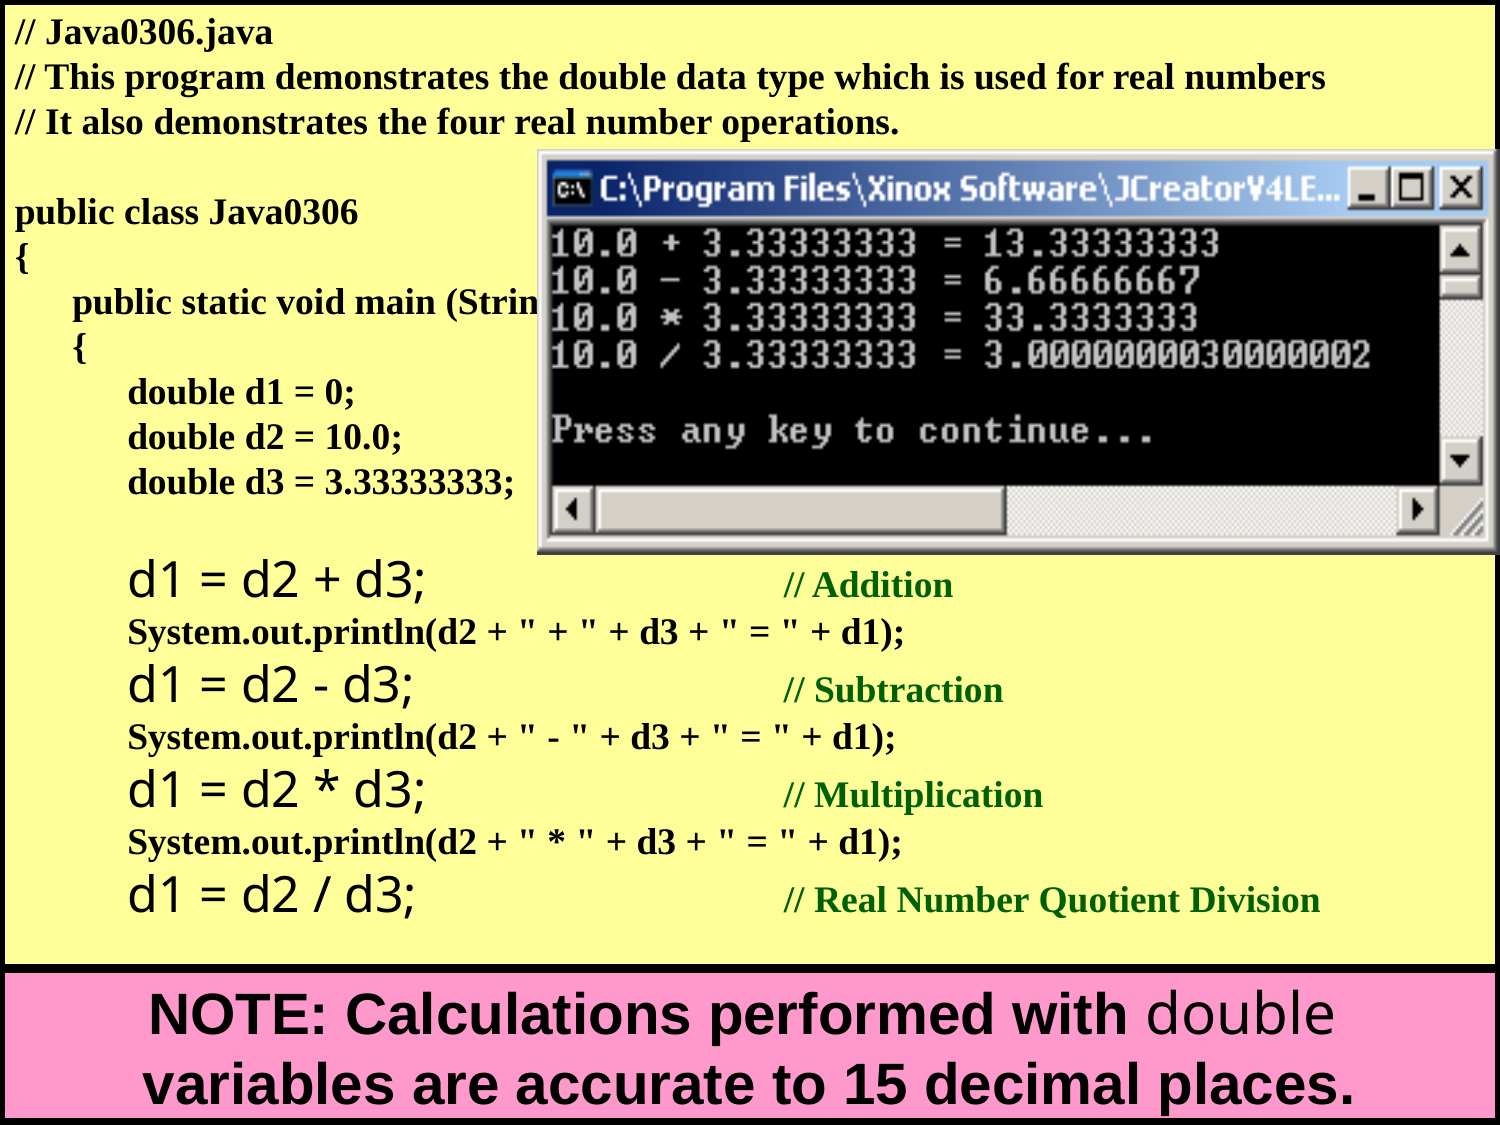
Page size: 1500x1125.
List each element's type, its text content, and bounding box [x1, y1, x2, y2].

text_box // Java0306.java // This program demonstrates the double data type which is used for real numbers // It also demonstrates the four real number operations. public class Java0306 { public static void main (String args[]) { double d1 = 0; double d2 = 10.0; double d3 = 3.33333333; d1 = d2 + d3; // Addition System.out.println(d2 + " + " + d3 + " = " + d1); d1 = d2 - d3; // Subtraction System.out.println(d2 + " - " + d3 + " = " + d1); d1 = d2 * d3; // Multiplication System.out.println(d2 + " * " + d3 + " = " + d1); d1 = d2 / d3; // Real Number Quotient Division System.out.println(d2 + " / " + d3 + " = " + d1); System.out.println(); } } [0, 0, 1500, 968]
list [537, 149, 1500, 556]
text_box NOTE: Calculations performed with double variables are accurate to 15 decimal places. [0, 968, 1500, 1124]
